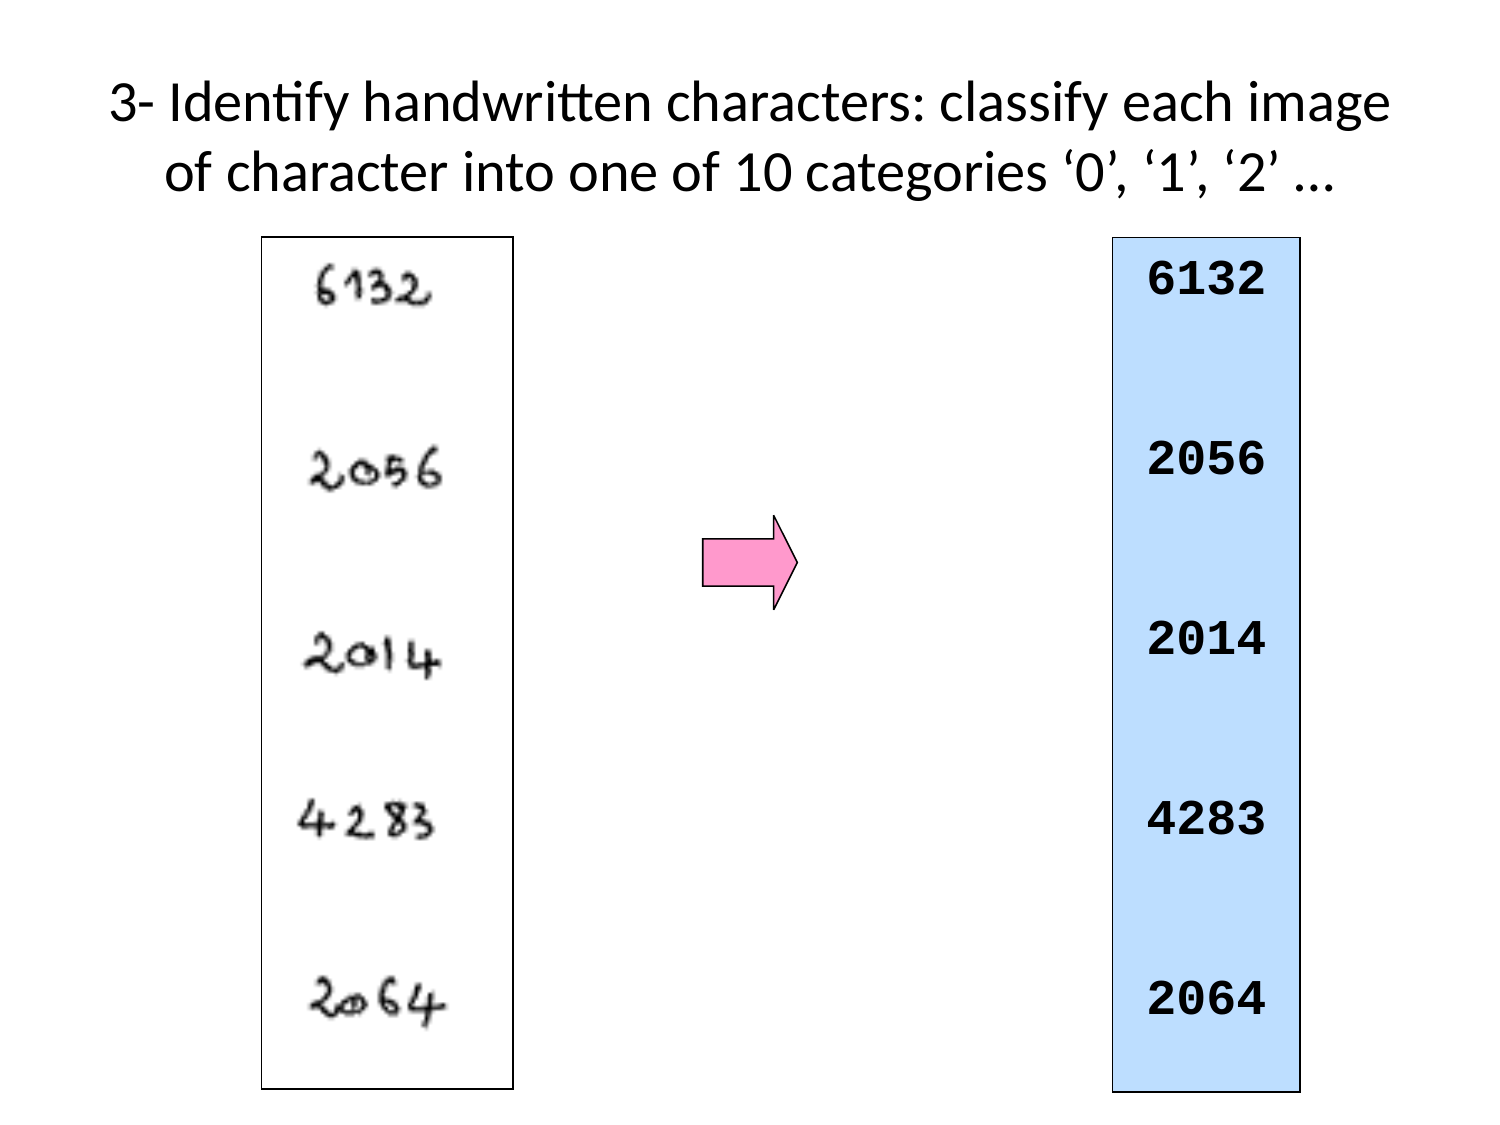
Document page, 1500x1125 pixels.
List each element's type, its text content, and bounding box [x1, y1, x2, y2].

text_box [702, 515, 798, 610]
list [262, 237, 513, 1089]
title 3- Identify handwritten characters: classify each image of character into one of 10 categories ‘0’, ‘1’, ‘2’ … [75, 74, 1425, 262]
text_box 6132 2056 2014 4283 2064 [1112, 237, 1300, 1093]
